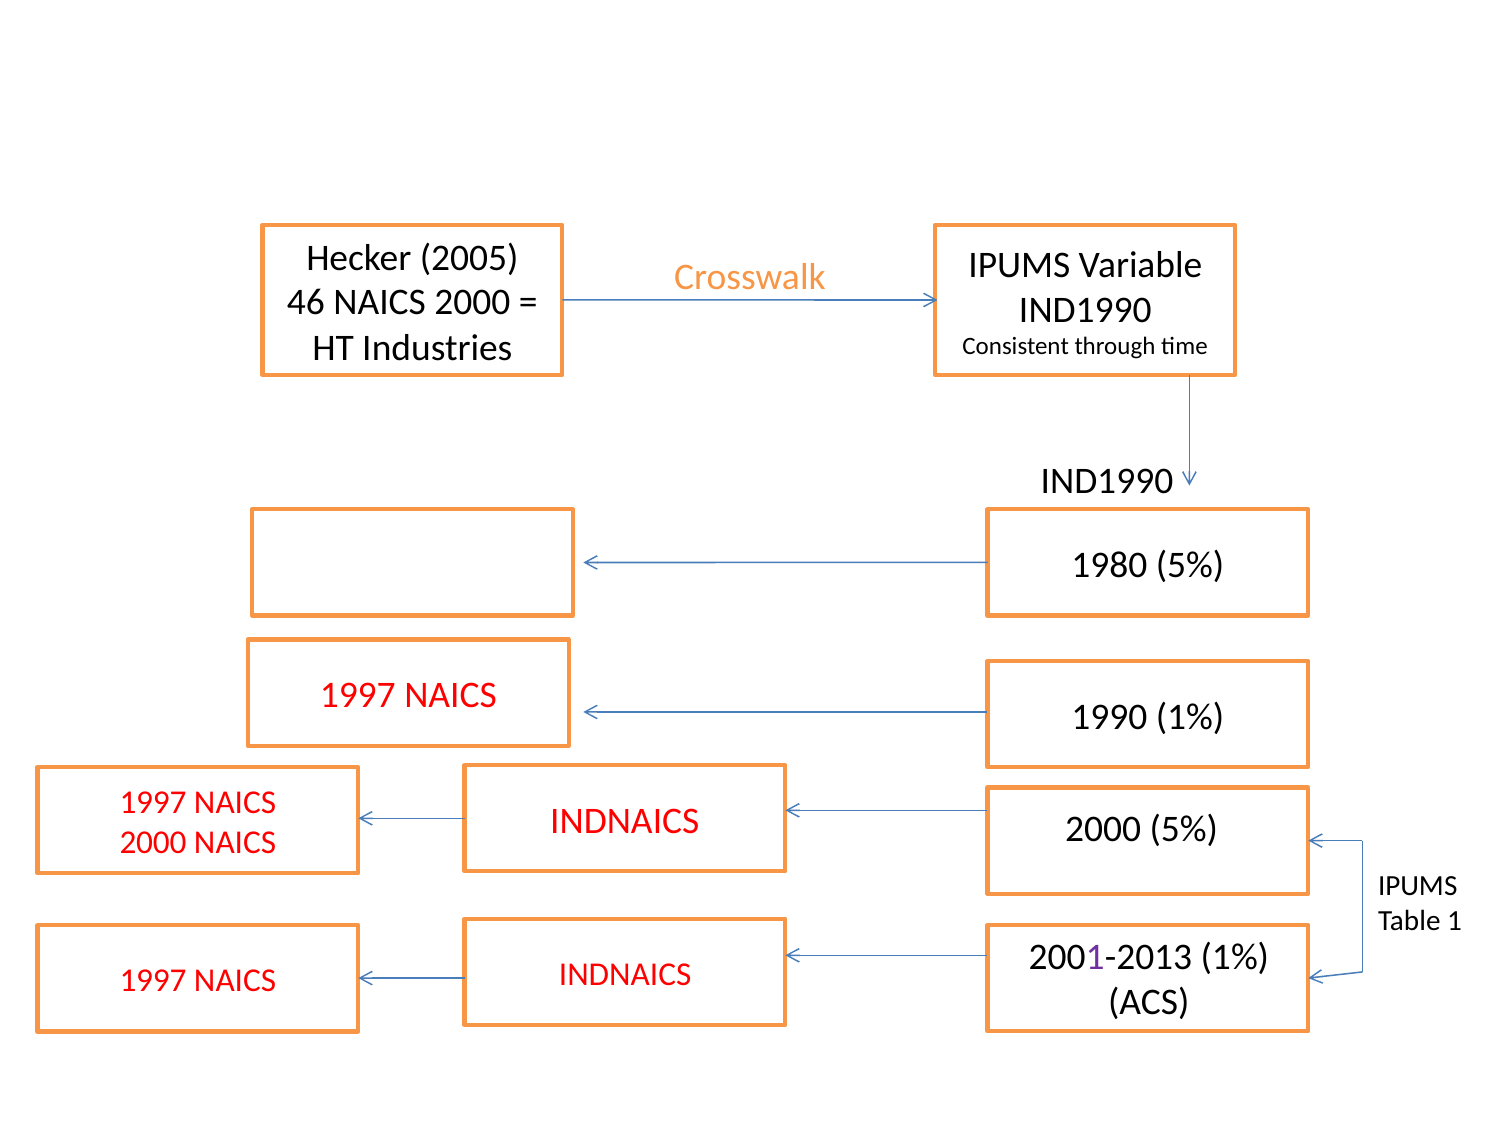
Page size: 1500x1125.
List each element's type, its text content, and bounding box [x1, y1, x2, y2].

text_box 2000 (5%) [1050, 796, 1233, 901]
text_box 1997 NAICS [246, 637, 571, 748]
text_box 1997 NAICS 2000 NAICS [35, 765, 360, 875]
text_box IND1990 [1025, 448, 1189, 509]
text_box 1990 (1%) [985, 659, 1310, 769]
text_box IPUMS Variable IND1990 Consistent through time [933, 223, 1237, 377]
text_box Hecker (2005) 46 NAICS 2000 = HT Industries [260, 223, 564, 377]
text_box Crosswalk [659, 244, 841, 299]
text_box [1308, 971, 1363, 979]
text_box 1980 (5%) [985, 507, 1310, 618]
text_box 1997 NAICS [35, 923, 360, 1034]
text_box [985, 923, 1310, 1033]
text_box [985, 785, 1310, 896]
text_box INDNAICS [462, 763, 787, 873]
text_box INDNAICS [462, 917, 787, 1027]
text_box 2001-2013 (1%) (ACS) [1013, 925, 1284, 1030]
text_box IPUMS Table 1 [1366, 859, 1477, 944]
text_box [250, 507, 575, 618]
